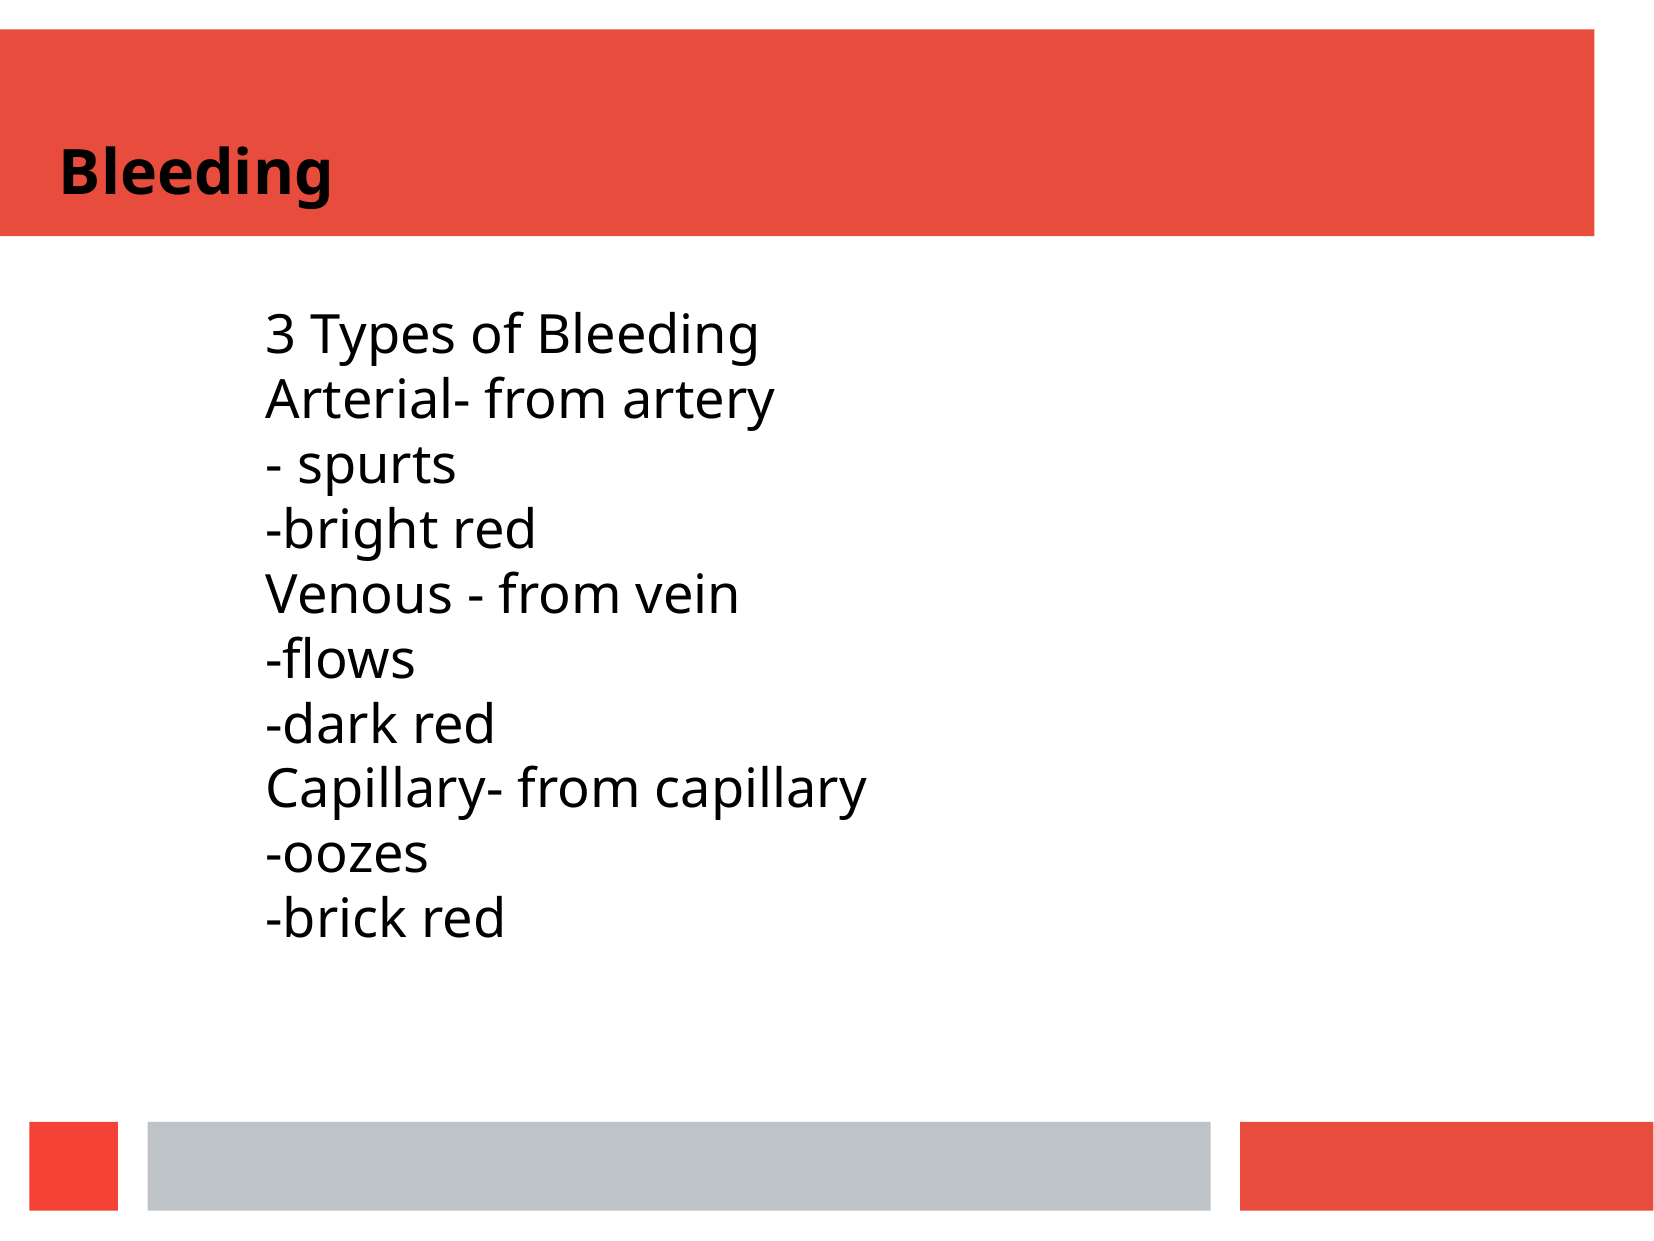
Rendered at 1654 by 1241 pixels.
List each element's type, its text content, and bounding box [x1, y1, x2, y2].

text_box Bleeding [58, 58, 1595, 207]
text_box 3 Types of Bleeding Arterial- from artery - spurts -bright red Venous - from vein -flows -dark red Capillary- from capillary -oozes -brick red [265, 299, 1595, 1155]
